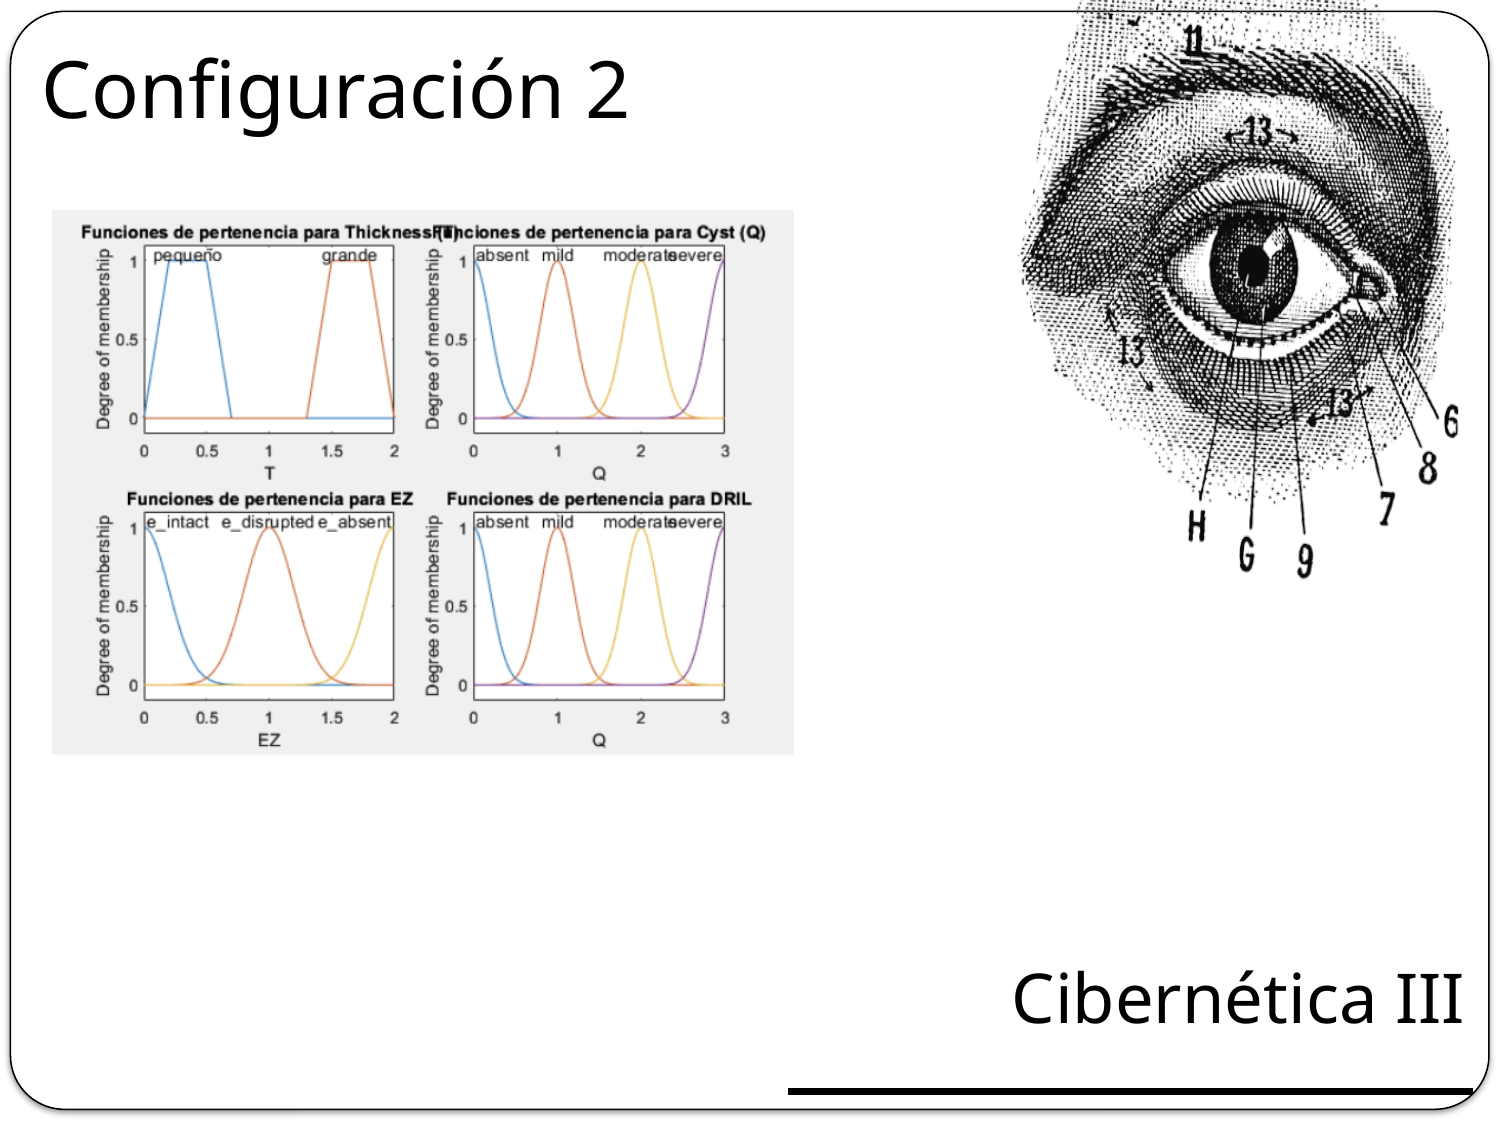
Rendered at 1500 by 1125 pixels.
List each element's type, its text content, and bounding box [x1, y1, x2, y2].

text_box Cibernética III [795, 939, 1481, 1053]
picture [1003, 0, 1460, 600]
picture [49, 208, 796, 758]
text_box Configuración 2 [26, 24, 979, 150]
